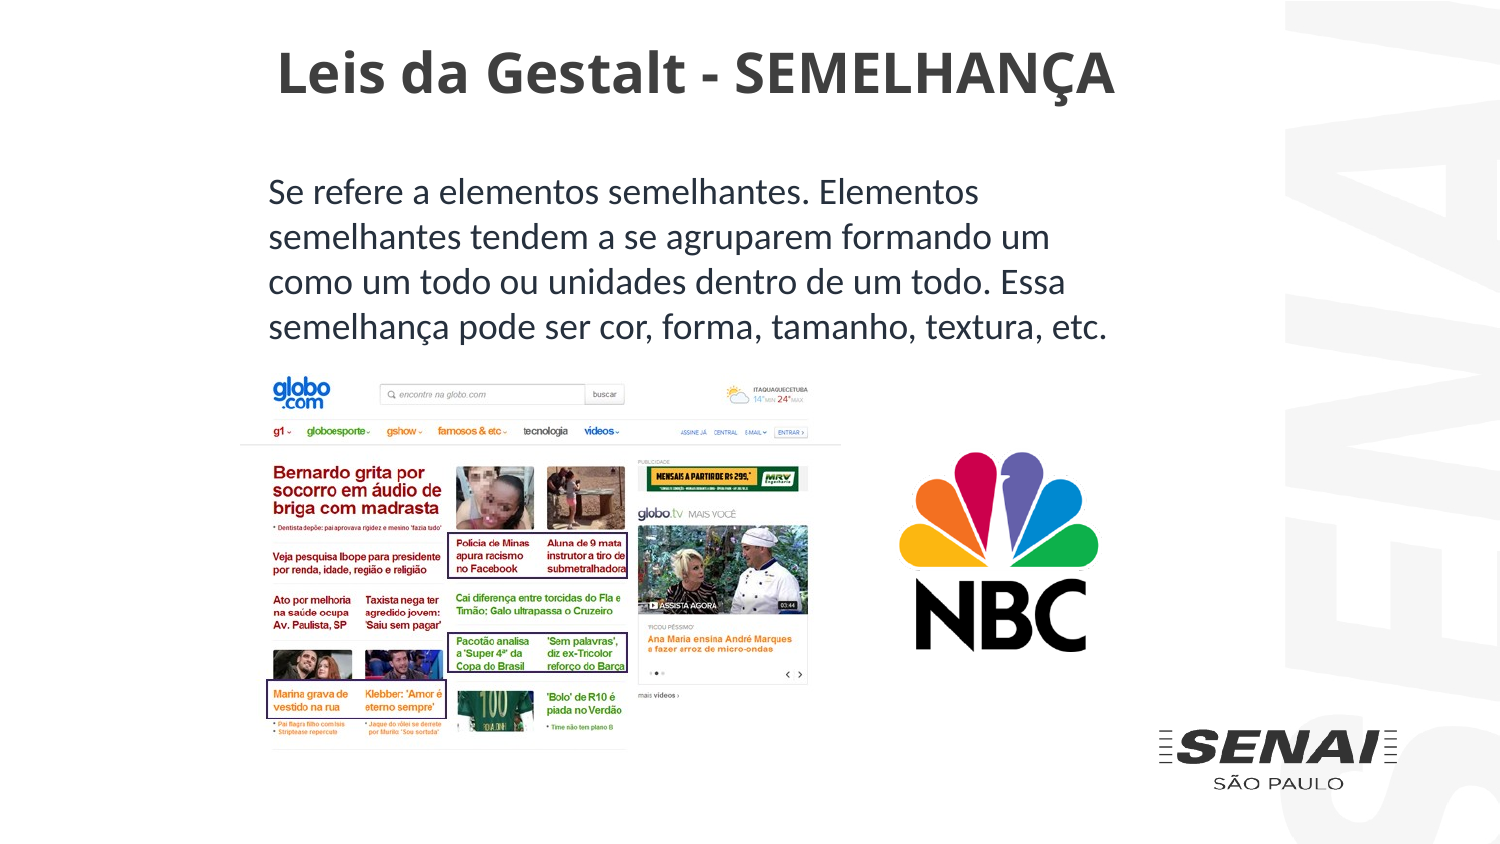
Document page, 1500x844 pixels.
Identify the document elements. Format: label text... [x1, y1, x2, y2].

picture [895, 447, 1102, 652]
picture [239, 373, 842, 754]
list Leis da Gestalt - SEMELHANÇA [264, 44, 1236, 115]
text_box Se refere a elementos semelhantes. Elementos semelhantes tendem a se agruparem formando um como um todo ou unidades dentro de um todo. Essa semelhança pode ser cor, forma, tamanho, textura, etc. [257, 161, 1147, 355]
picture [1159, 1, 1500, 844]
